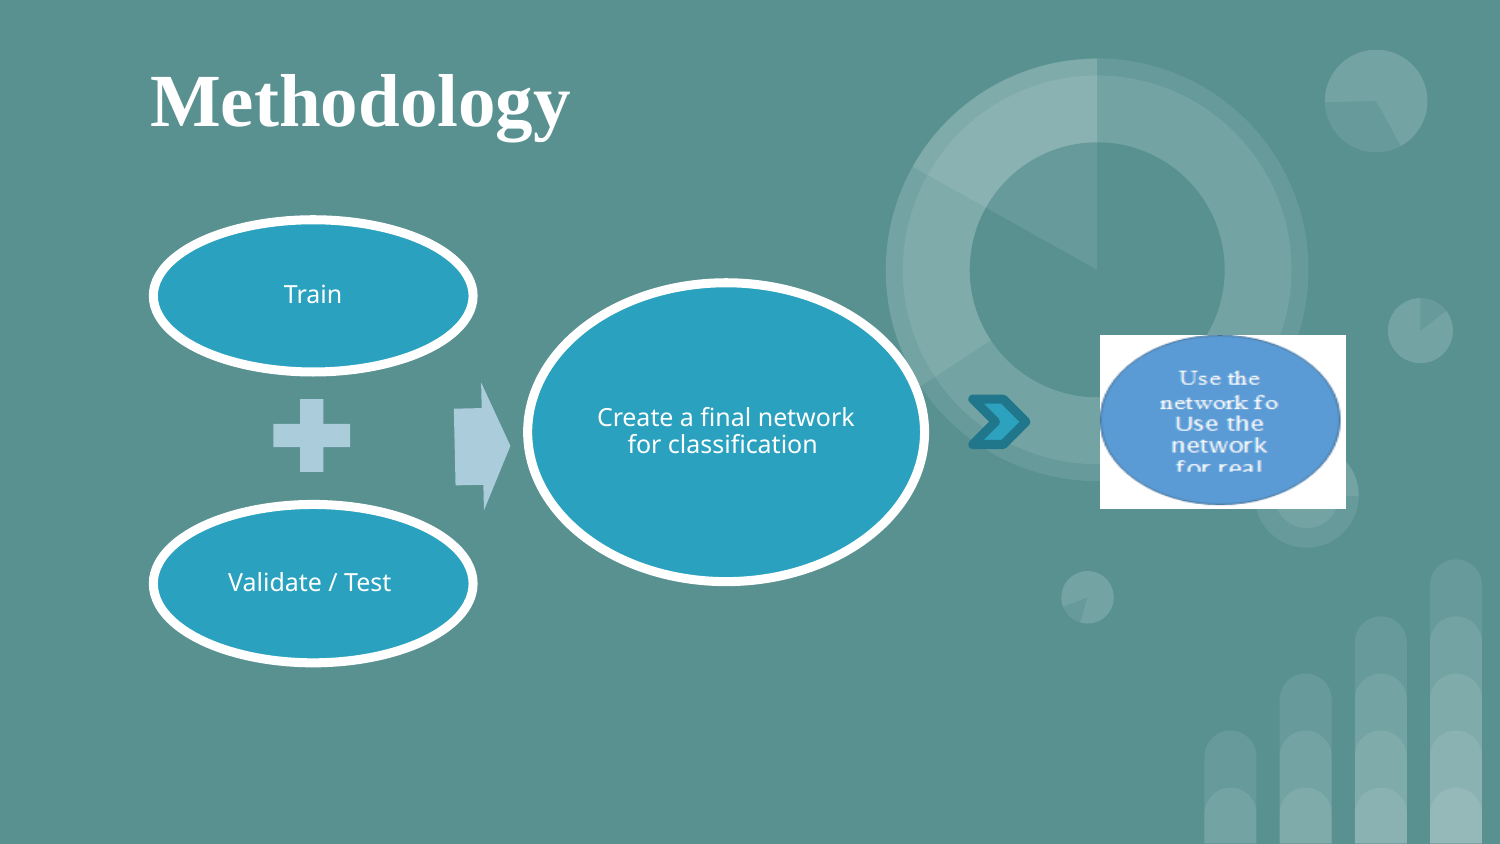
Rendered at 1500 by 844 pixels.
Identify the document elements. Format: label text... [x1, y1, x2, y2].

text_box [152, 219, 925, 663]
title Methodology [135, 34, 834, 159]
subtitle [135, 195, 1419, 704]
text_box [972, 399, 1026, 445]
picture [1100, 334, 1346, 509]
